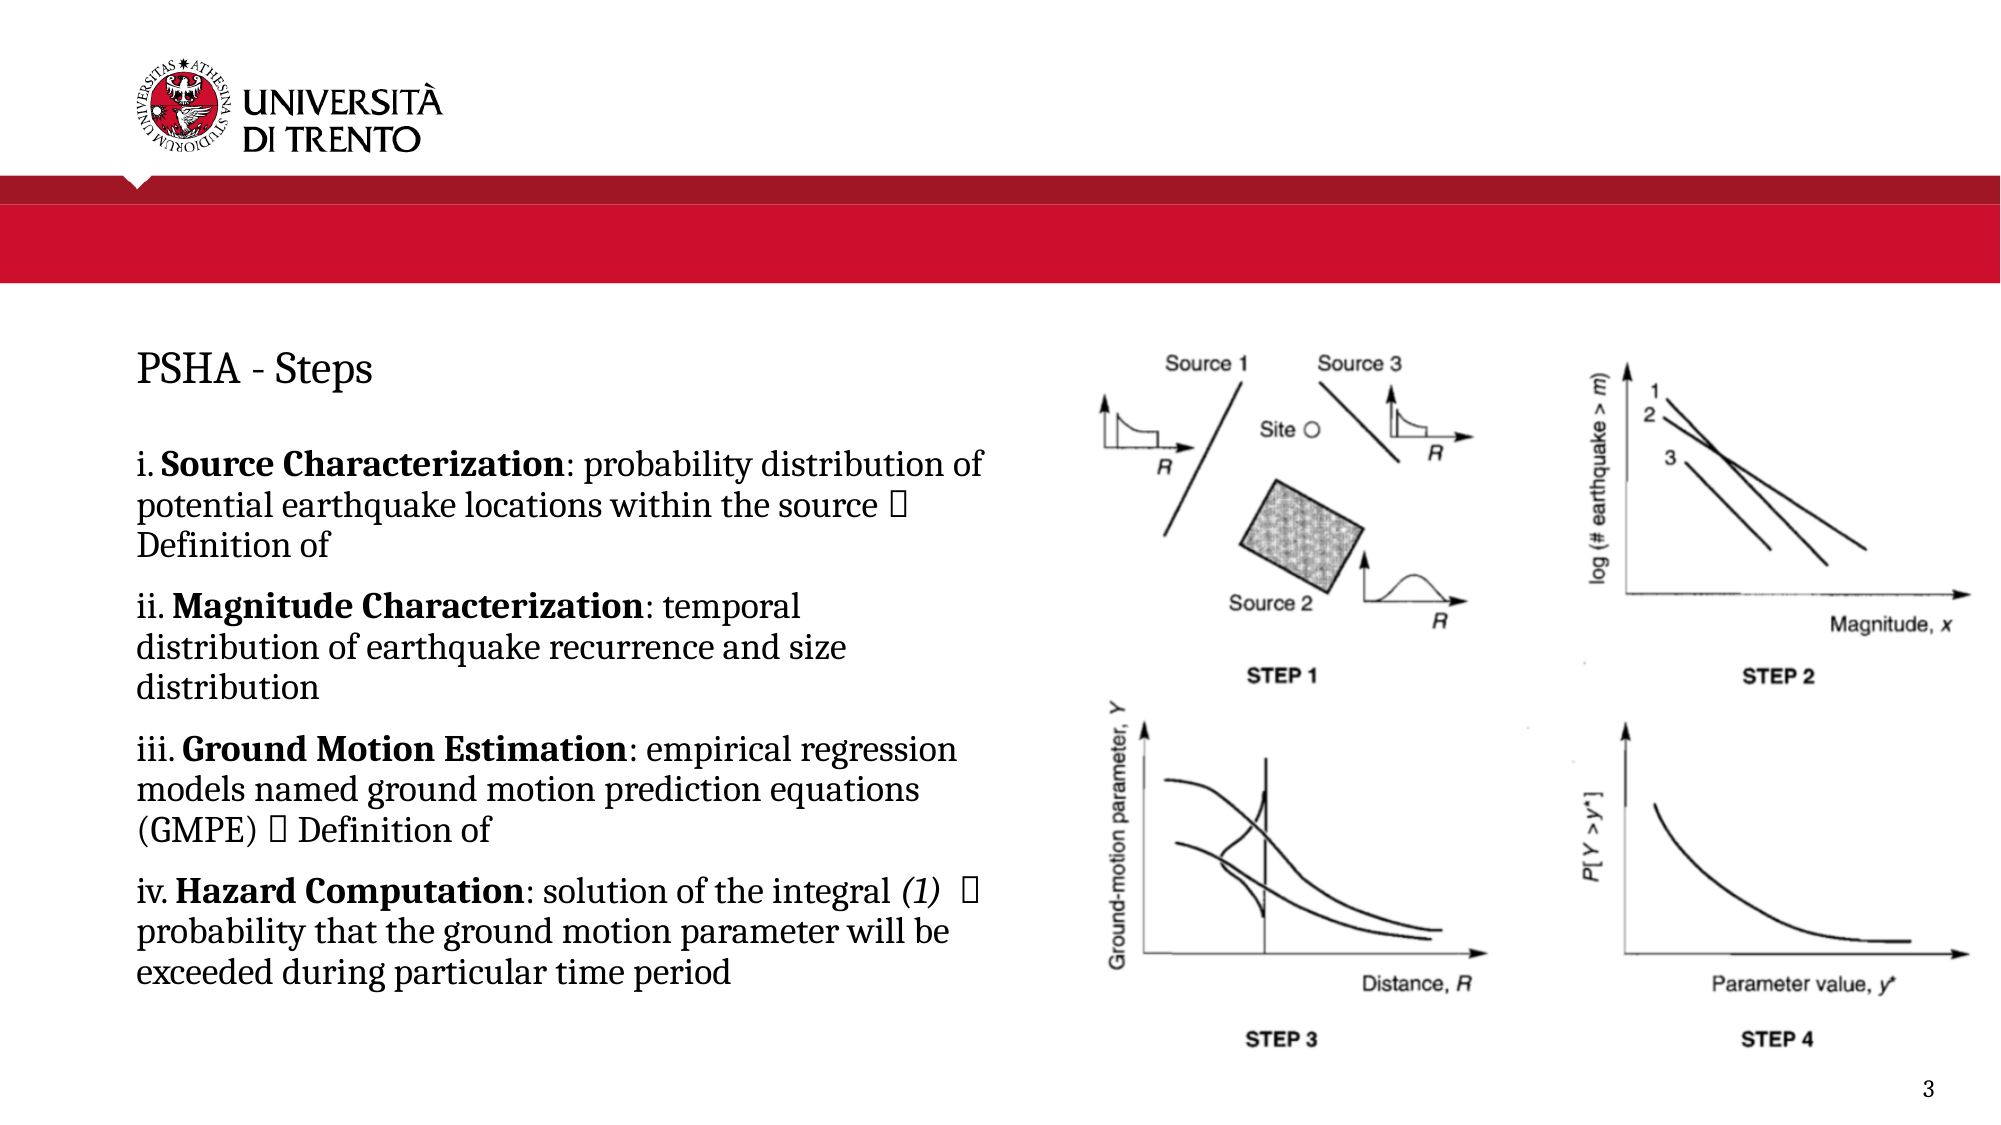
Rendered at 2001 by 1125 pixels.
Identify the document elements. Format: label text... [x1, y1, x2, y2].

list PSHA - Steps [121, 336, 1041, 408]
slide_number 3 [1857, 1066, 2000, 1125]
picture [0, 0, 2001, 1125]
